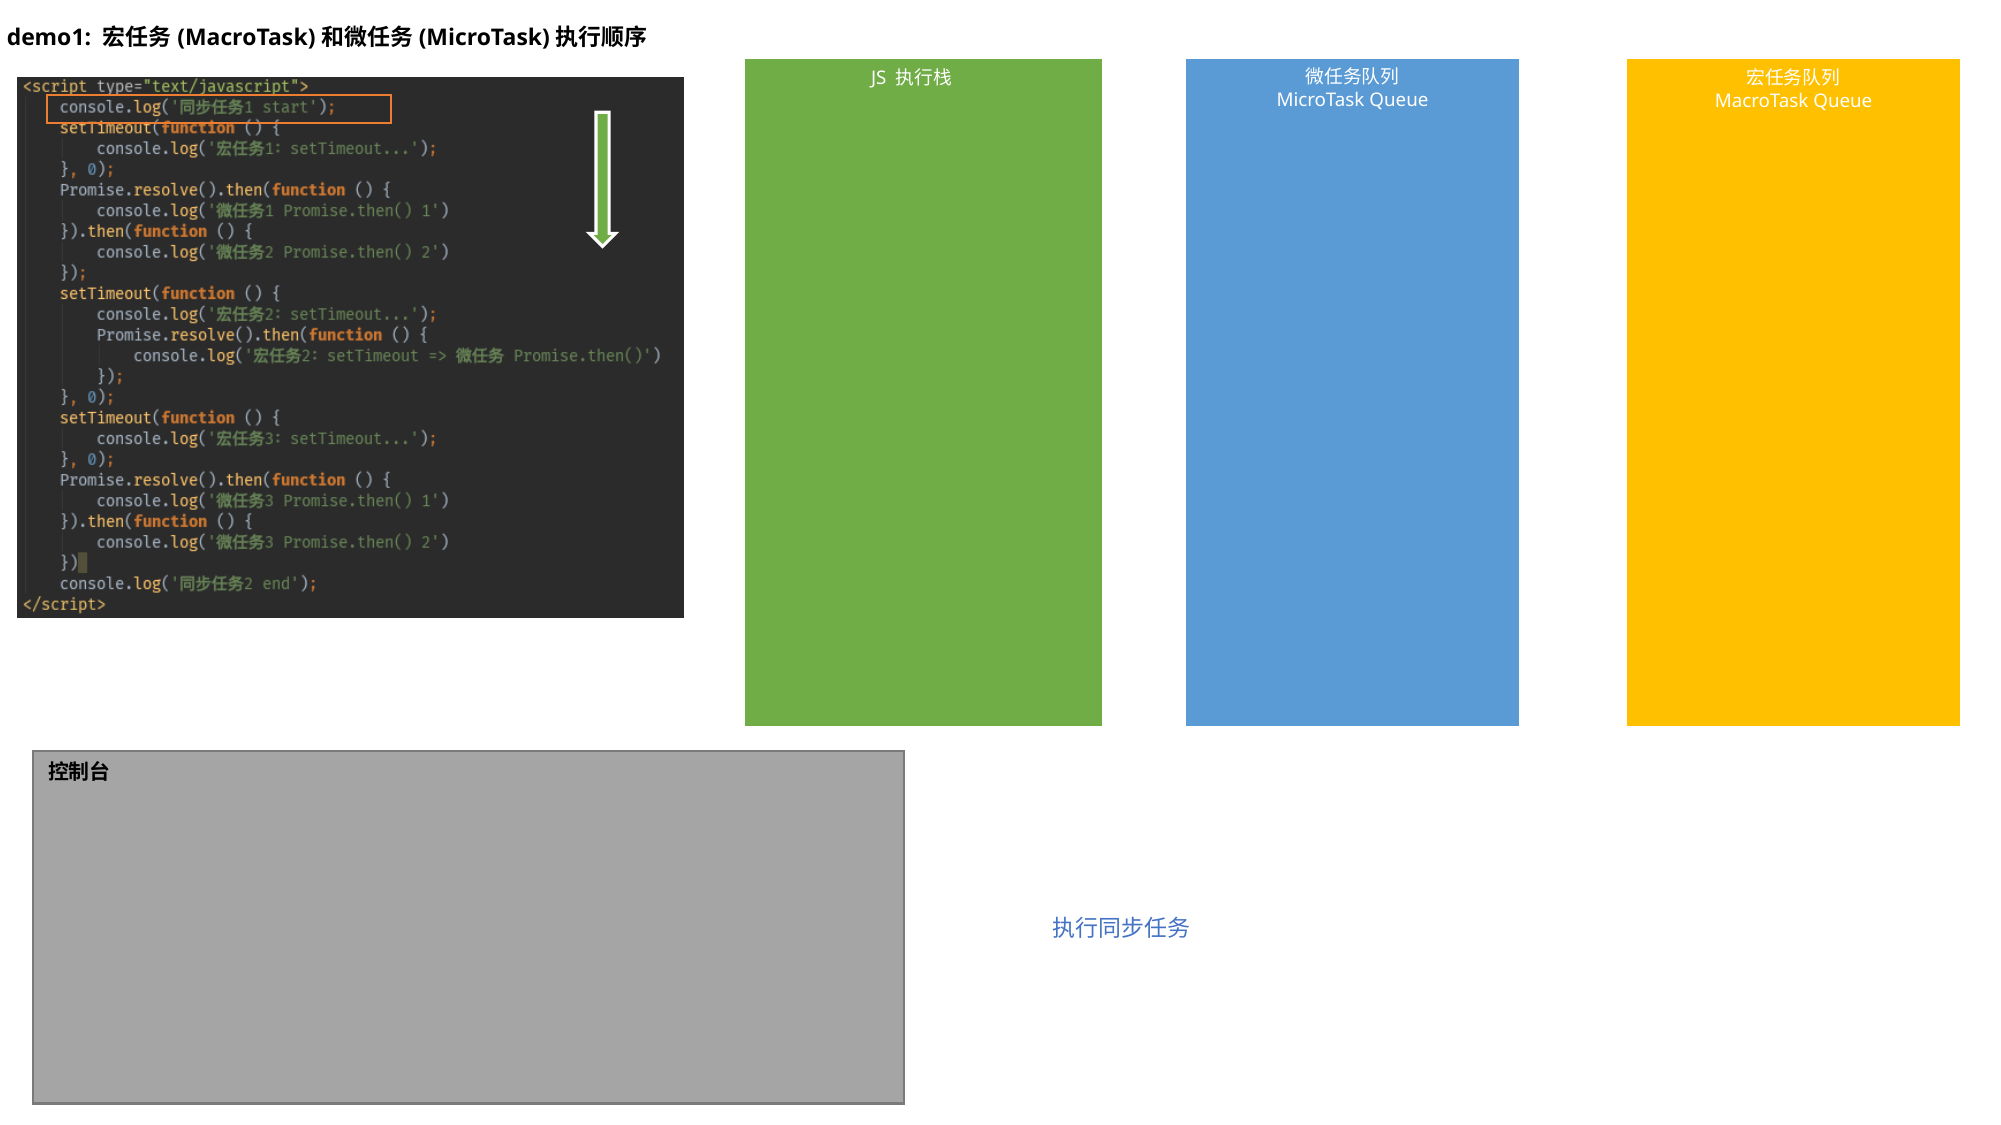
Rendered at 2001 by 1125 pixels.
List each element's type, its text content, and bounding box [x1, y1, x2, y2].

text_box [742, 56, 1105, 729]
text_box [1624, 56, 1963, 729]
text_box [32, 750, 905, 1105]
text_box 微任务队列 MicroTask Queue [1261, 57, 1443, 118]
text_box [1183, 56, 1522, 729]
text_box 控制台 [33, 751, 126, 791]
text_box JS 执行栈 [856, 58, 967, 96]
text_box demo1: 宏任务(MacroTask)和微任务(MicroTask)执行顺序 [0, 14, 663, 57]
picture [17, 77, 684, 618]
text_box 宏任务队列 MacroTask Queue [1699, 58, 1887, 119]
text_box 执行同步任务 [1037, 905, 1206, 949]
